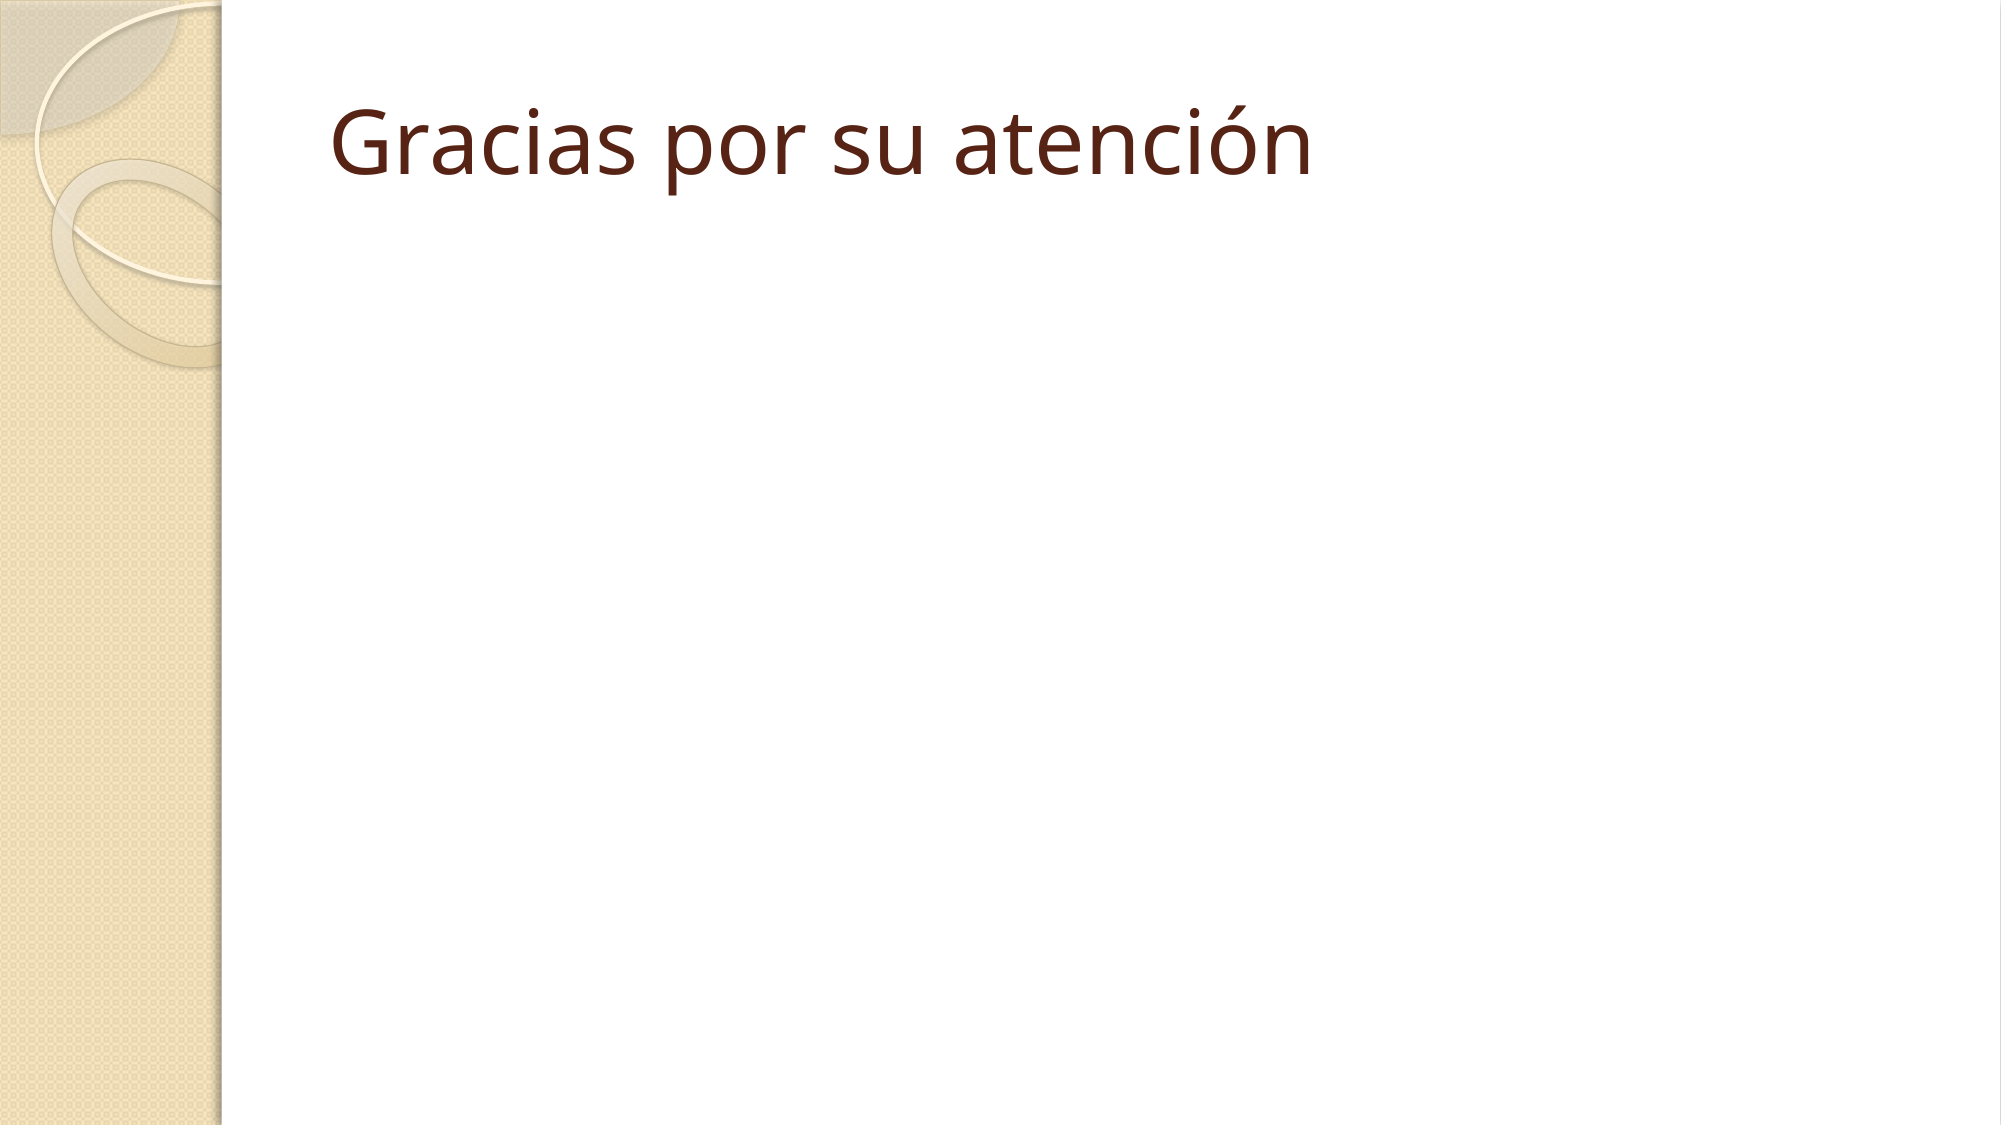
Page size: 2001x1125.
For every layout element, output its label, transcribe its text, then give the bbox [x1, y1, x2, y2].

title Gracias por su atención [313, 45, 1954, 233]
